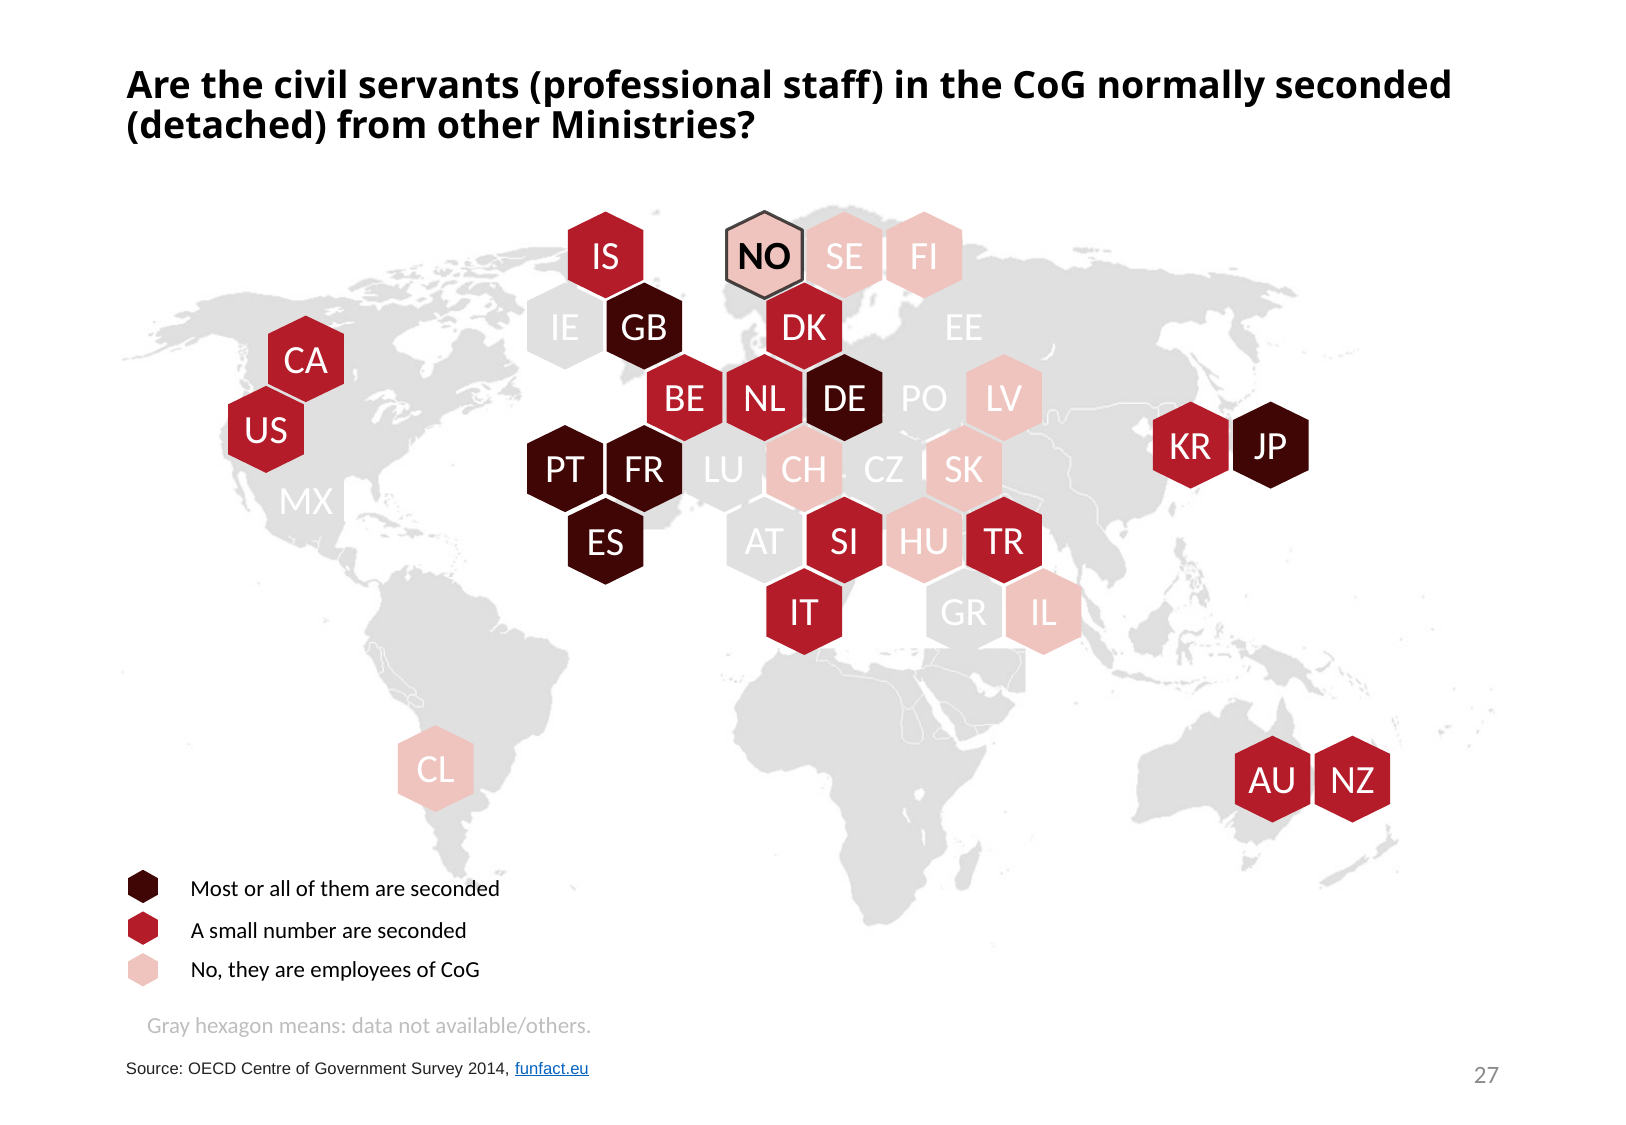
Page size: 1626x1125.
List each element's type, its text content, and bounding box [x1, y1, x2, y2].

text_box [112, 164, 1515, 1029]
title Are the civil servants (professional staff) in the CoG normally seconded (detached) from other Ministries? [111, 59, 1514, 154]
slide_number 27 [1450, 1051, 1515, 1096]
